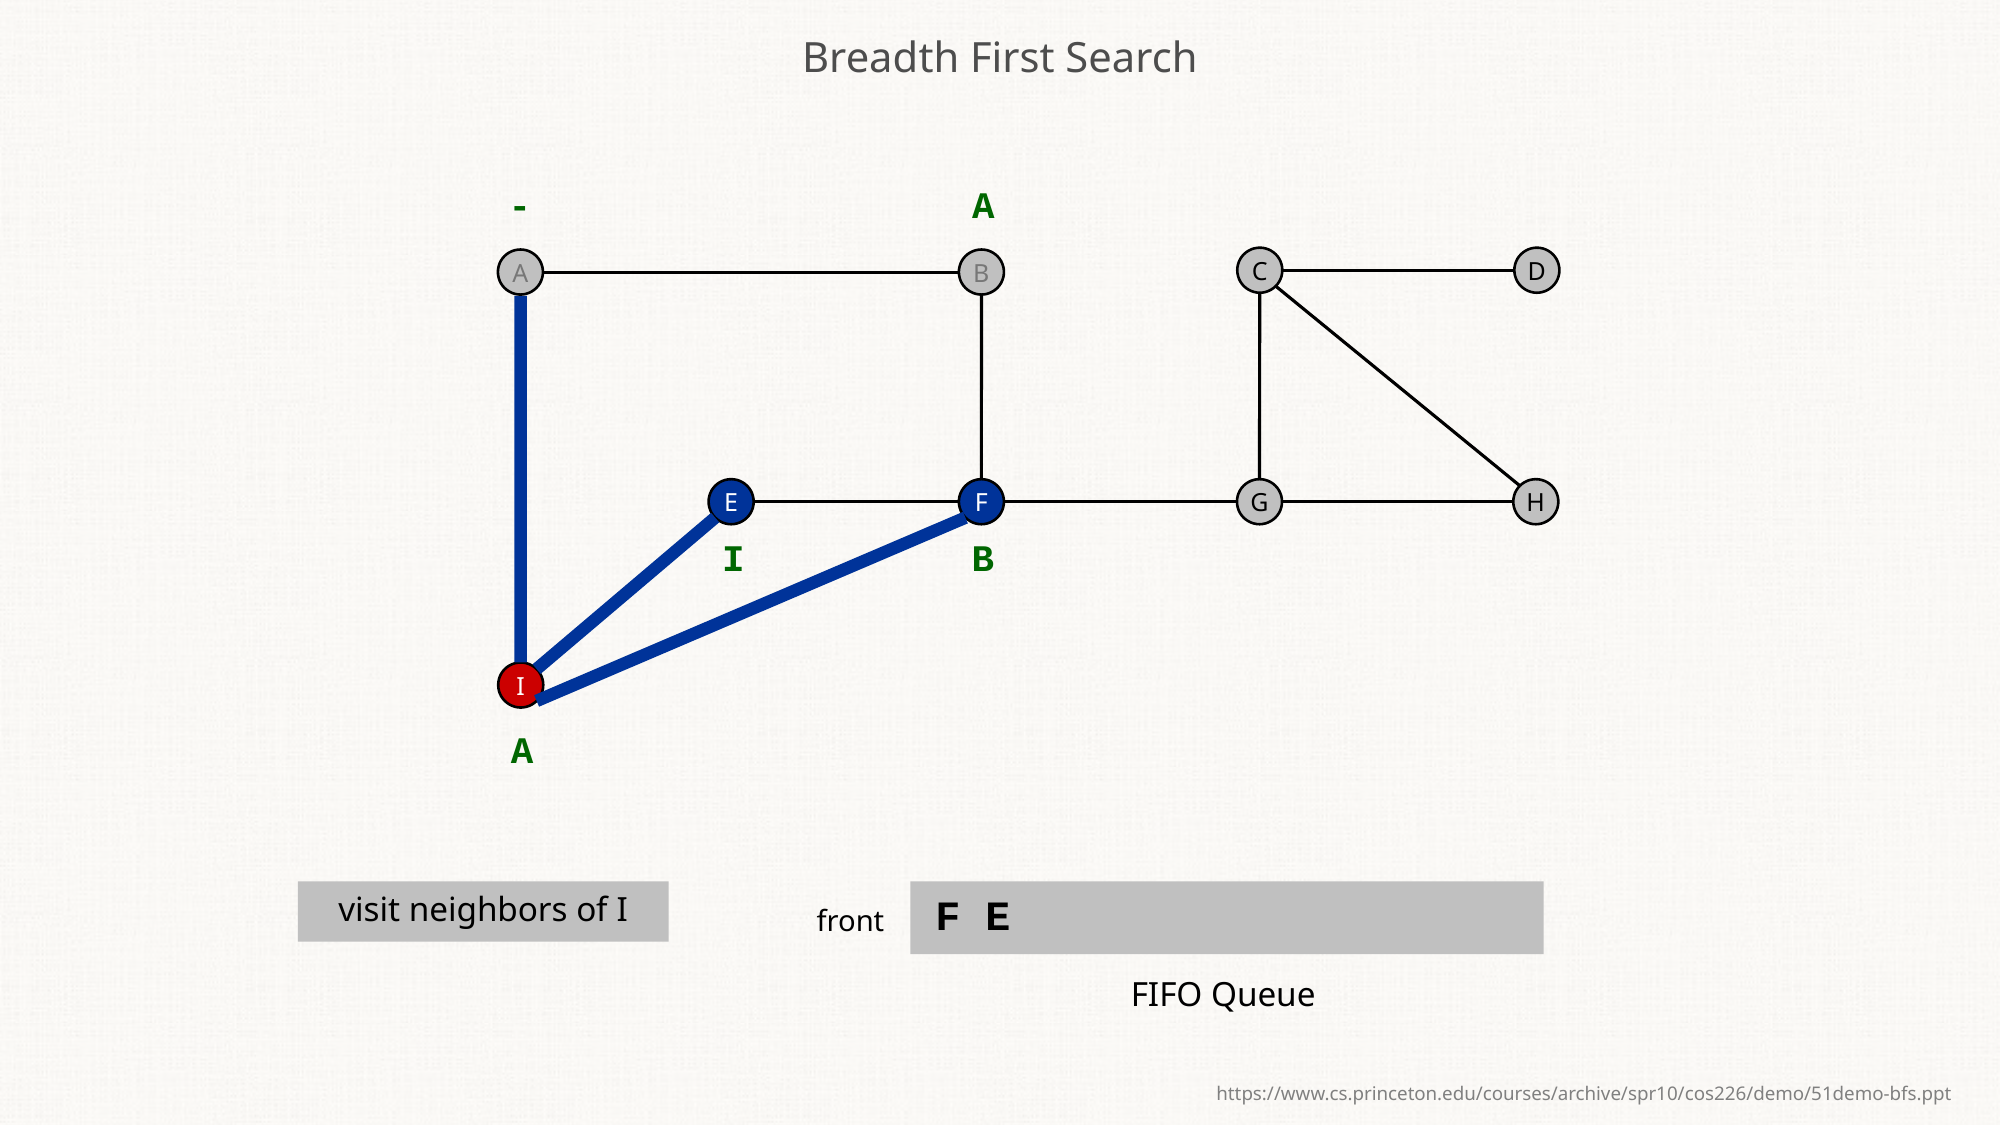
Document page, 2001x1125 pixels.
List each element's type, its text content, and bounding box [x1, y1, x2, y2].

title Breadth First Search [0, 24, 2000, 100]
text_box B [958, 249, 1004, 295]
text_box A [495, 718, 552, 779]
text_box F [958, 479, 1004, 525]
text_box F E [910, 881, 1544, 955]
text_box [536, 518, 716, 668]
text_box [1275, 287, 1520, 485]
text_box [536, 518, 966, 703]
text_box E [708, 479, 754, 518]
text_box G [1237, 479, 1282, 525]
text_box I [498, 663, 536, 708]
text_box B [966, 526, 1013, 587]
text_box front [789, 894, 912, 945]
text_box https://www.cs.princeton.edu/courses/archive/spr10/cos226/demo/51demo-bfs.ppt [1201, 1073, 1982, 1112]
text_box - [493, 173, 550, 234]
text_box FIFO Queue [910, 965, 1537, 1021]
text_box A [497, 249, 543, 295]
text_box A [956, 173, 1013, 234]
text_box D [1514, 247, 1560, 293]
text_box H [1513, 479, 1559, 525]
text_box visit neighbors of I [297, 881, 669, 942]
text_box C [1237, 247, 1283, 293]
